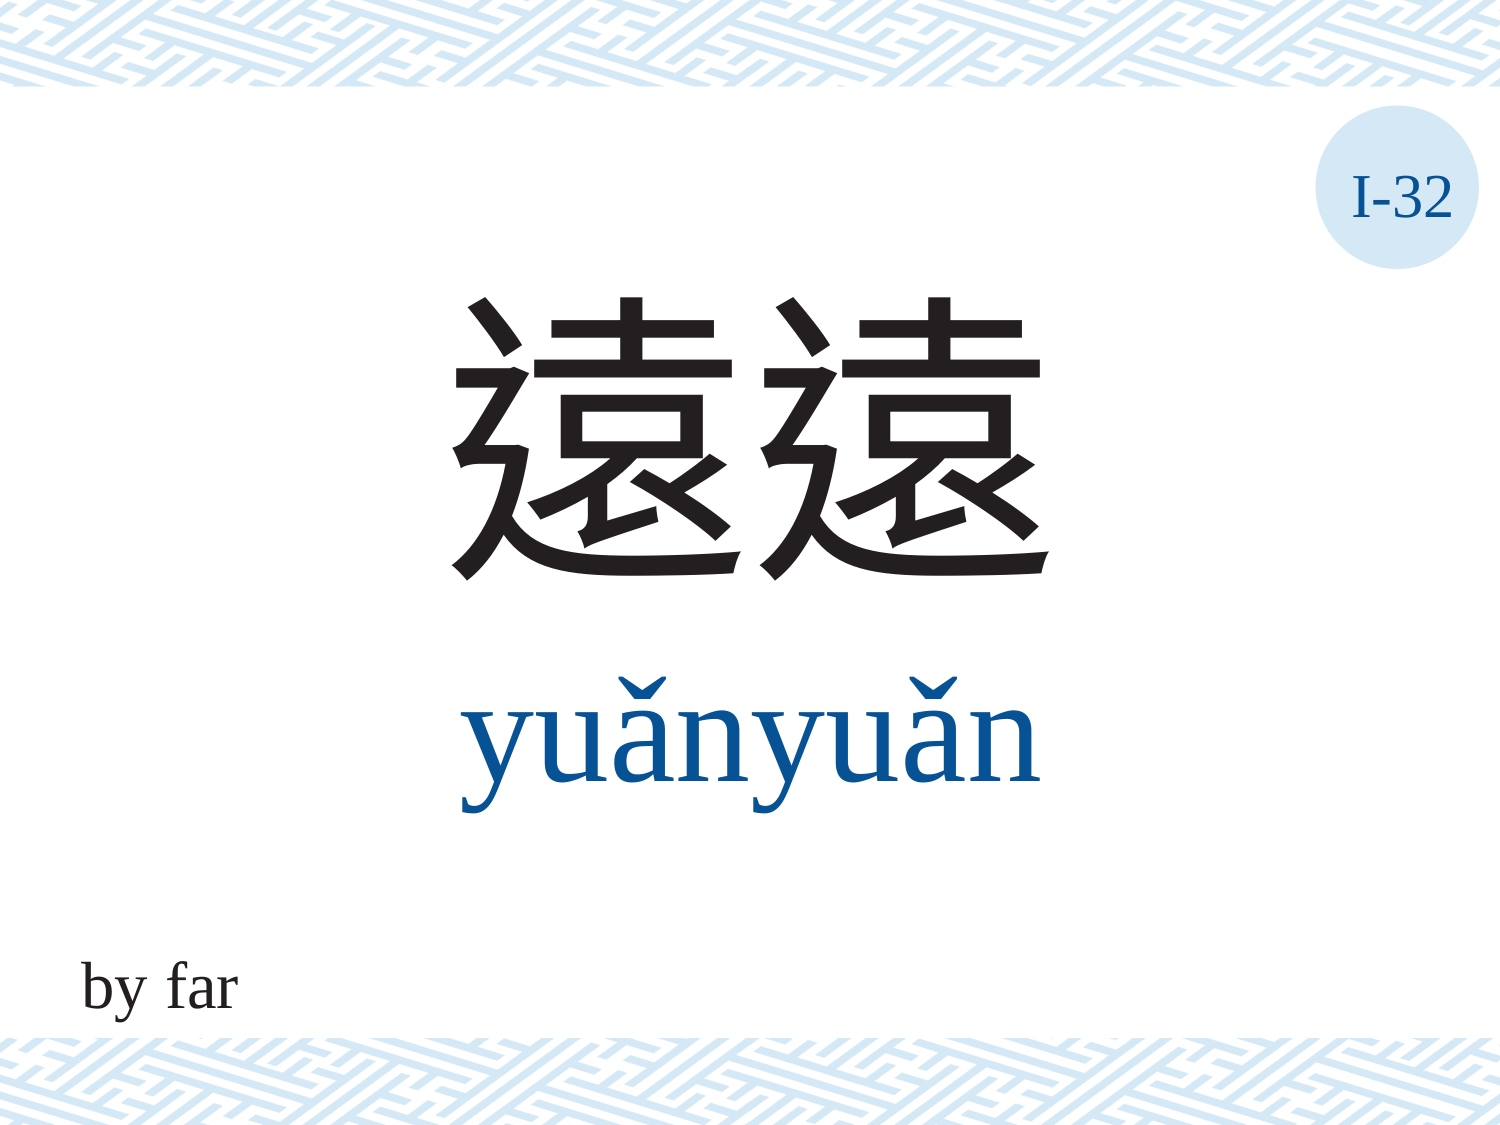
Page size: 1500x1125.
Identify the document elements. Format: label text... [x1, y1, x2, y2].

text_box I-32 遠遠 yuǎnyuǎn [439, 154, 1456, 812]
text_box by far [79, 942, 242, 1023]
picture [0, 0, 1500, 1125]
